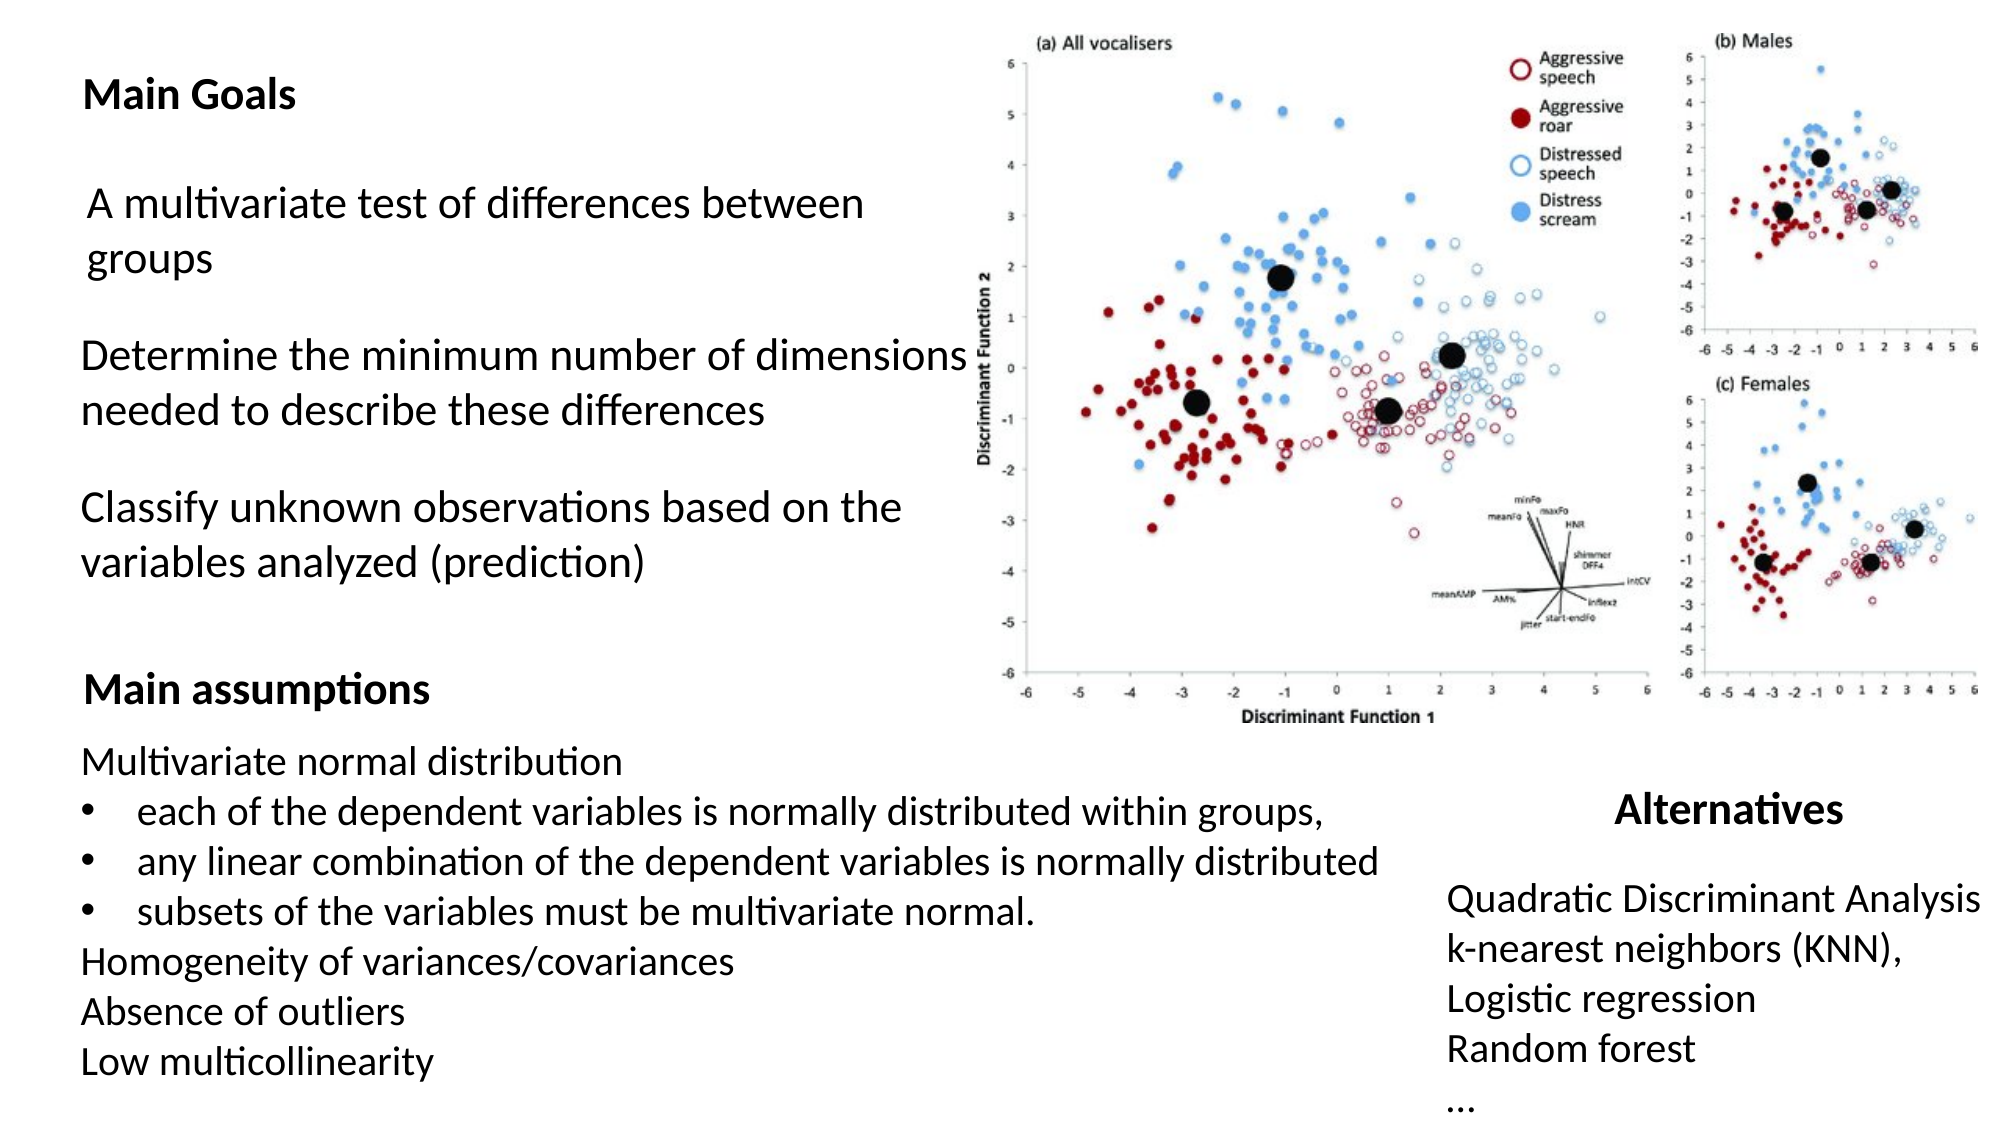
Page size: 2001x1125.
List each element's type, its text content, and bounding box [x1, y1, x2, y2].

text_box Multivariate normal distribution each of the dependent variables is normally distributed within groups, any linear combination of the dependent variables is normally distributed subsets of the variables must be multivariate normal. Homogeneity of variances/covariances Absence of outliers Low multicollinearity [65, 726, 1537, 1125]
text_box Classify unknown observations based on the variables analyzed (prediction) [65, 468, 977, 594]
text_box Quadratic Discriminant Analysis k-nearest neighbors (KNN), Logistic regression Random forest … [1431, 863, 1997, 1125]
picture [977, 33, 1978, 723]
text_box Main assumptions [68, 651, 446, 722]
text_box Main Goals [67, 56, 312, 126]
text_box Determine the minimum number of dimensions needed to describe these differences [65, 317, 977, 442]
text_box A multivariate test of differences between groups [71, 165, 891, 290]
text_box Alternatives [1599, 771, 1859, 841]
